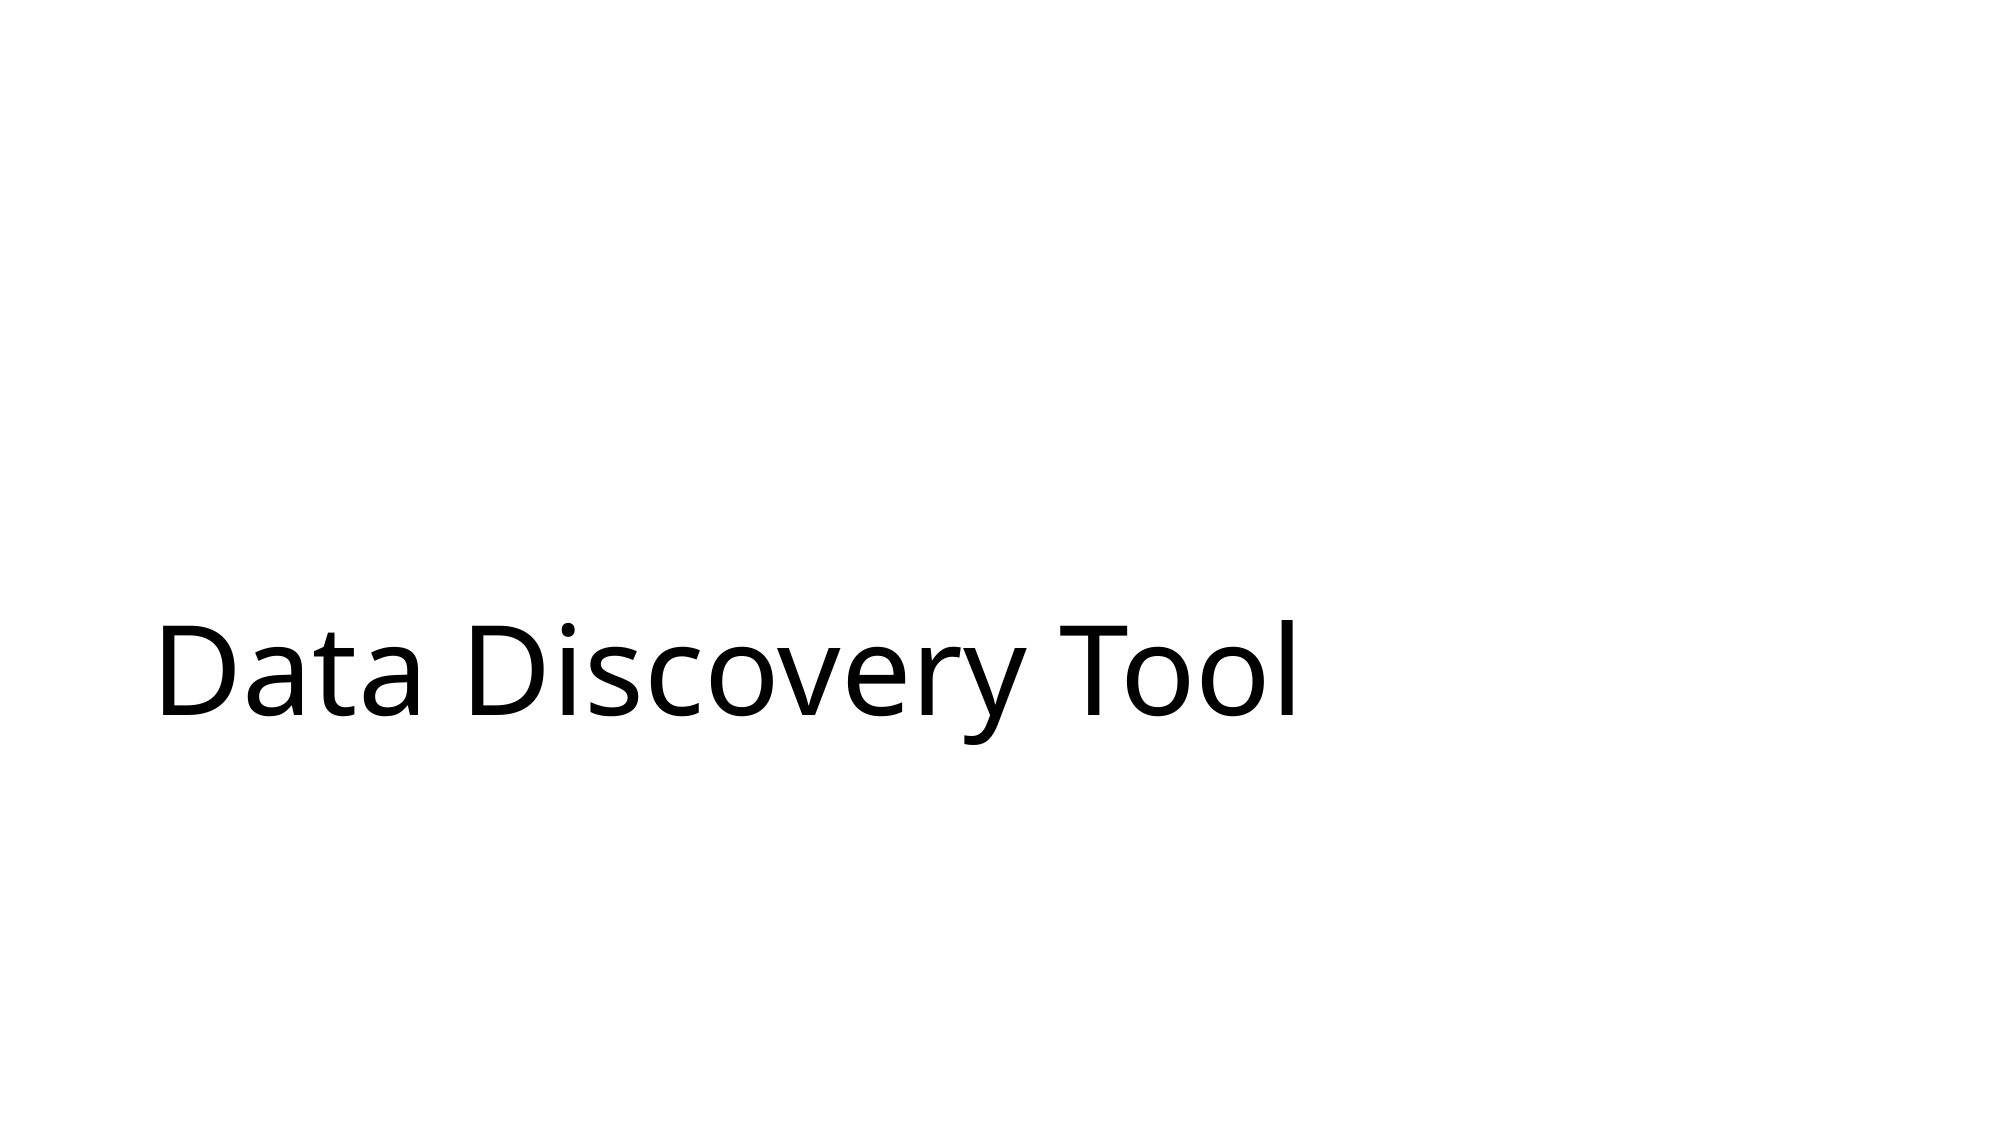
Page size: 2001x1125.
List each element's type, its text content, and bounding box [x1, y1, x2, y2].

title Data Discovery Tool [136, 280, 1862, 749]
